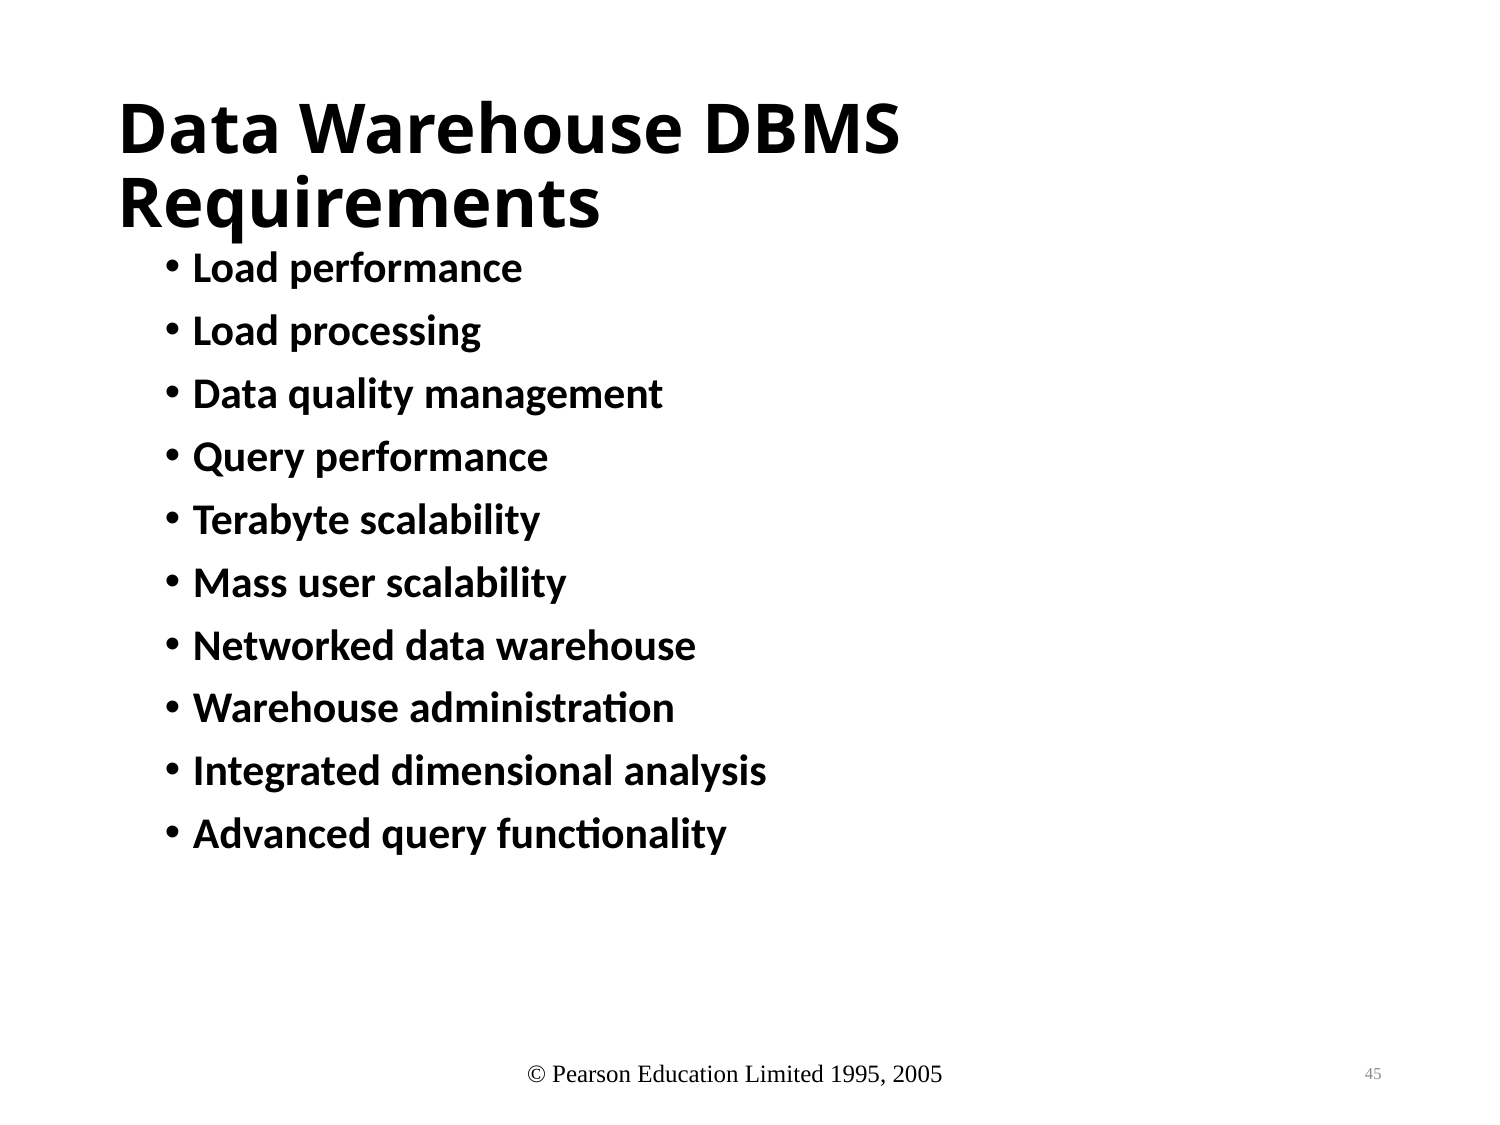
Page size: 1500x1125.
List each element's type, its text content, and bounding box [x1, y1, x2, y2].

text_box © Pearson Education Limited 1995, 2005 [512, 1050, 1038, 1095]
slide_number 45 [1059, 1042, 1397, 1103]
list Load performance Load processing Data quality management Query performance Terabyte scalability Mass user scalability Networked data warehouse Warehouse administration Integrated dimensional analysis Advanced query functionality [150, 237, 1418, 913]
title Data Warehouse DBMS Requirements [103, 59, 1397, 278]
